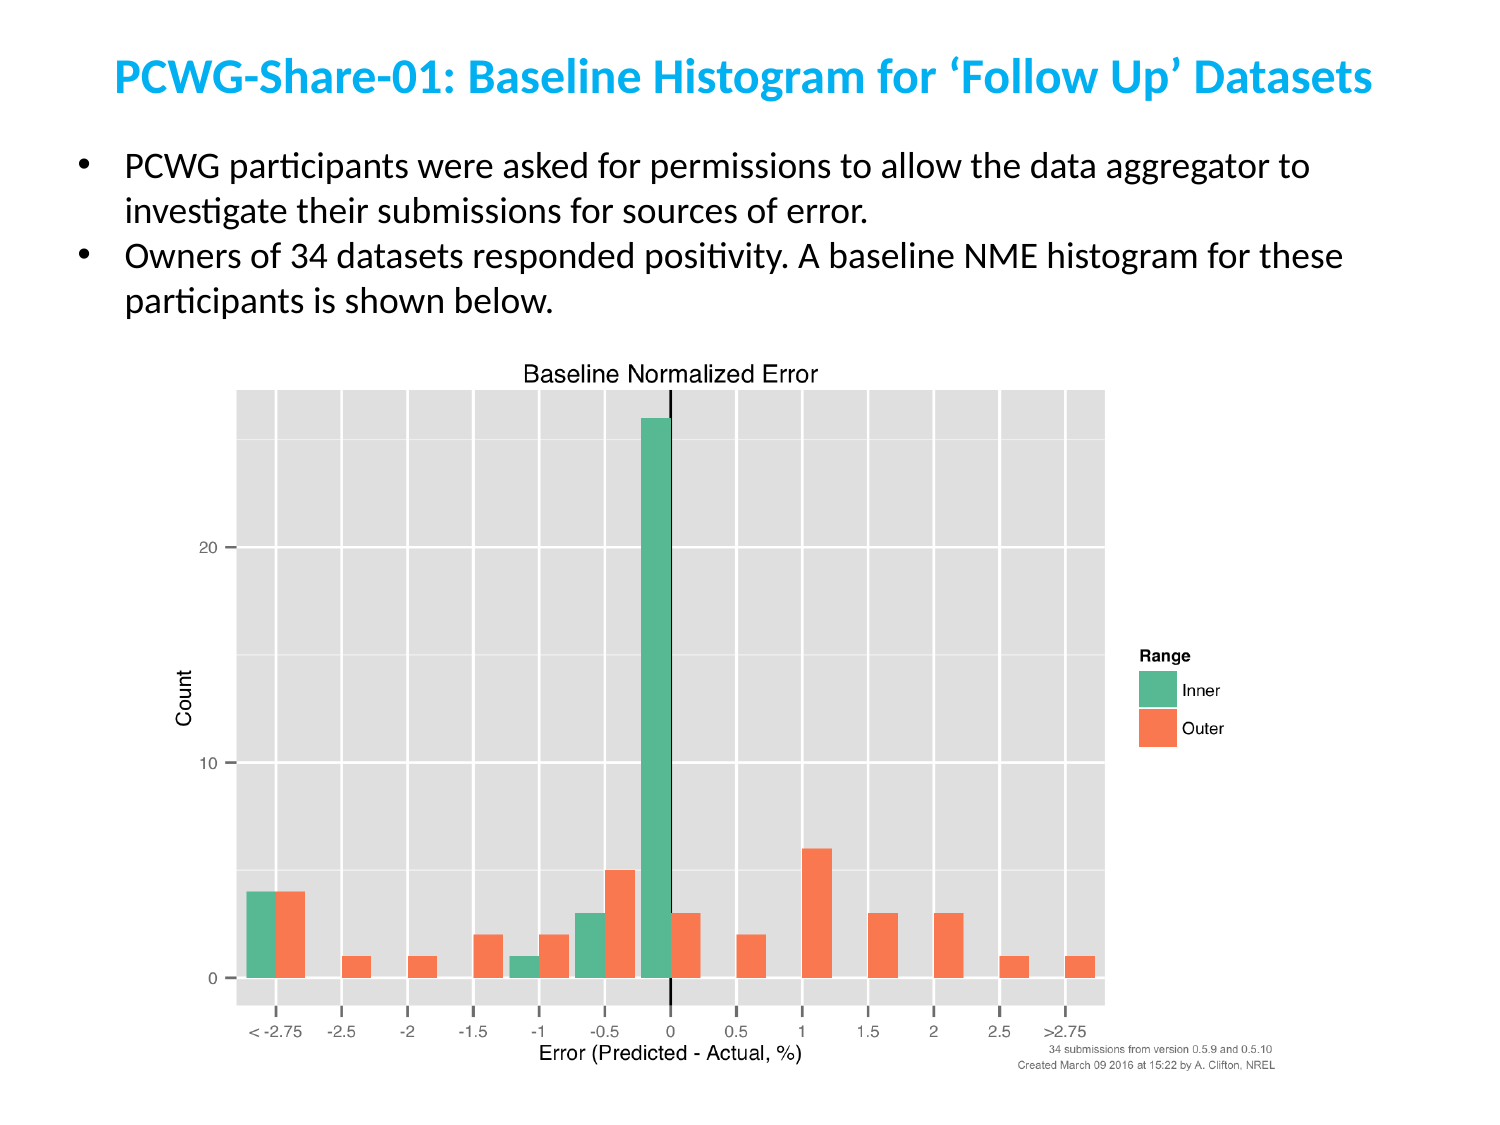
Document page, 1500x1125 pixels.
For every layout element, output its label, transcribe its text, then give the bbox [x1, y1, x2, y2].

picture [152, 323, 1290, 1083]
text_box PCWG-Share-01: Baseline Histogram for ‘Follow Up’ Datasets [0, 34, 1494, 114]
text_box PCWG participants were asked for permissions to allow the data aggregator to investigate their submissions for sources of error. Owners of 34 datasets responded positivity. A baseline NME histogram for these participants is shown below. [62, 133, 1425, 329]
